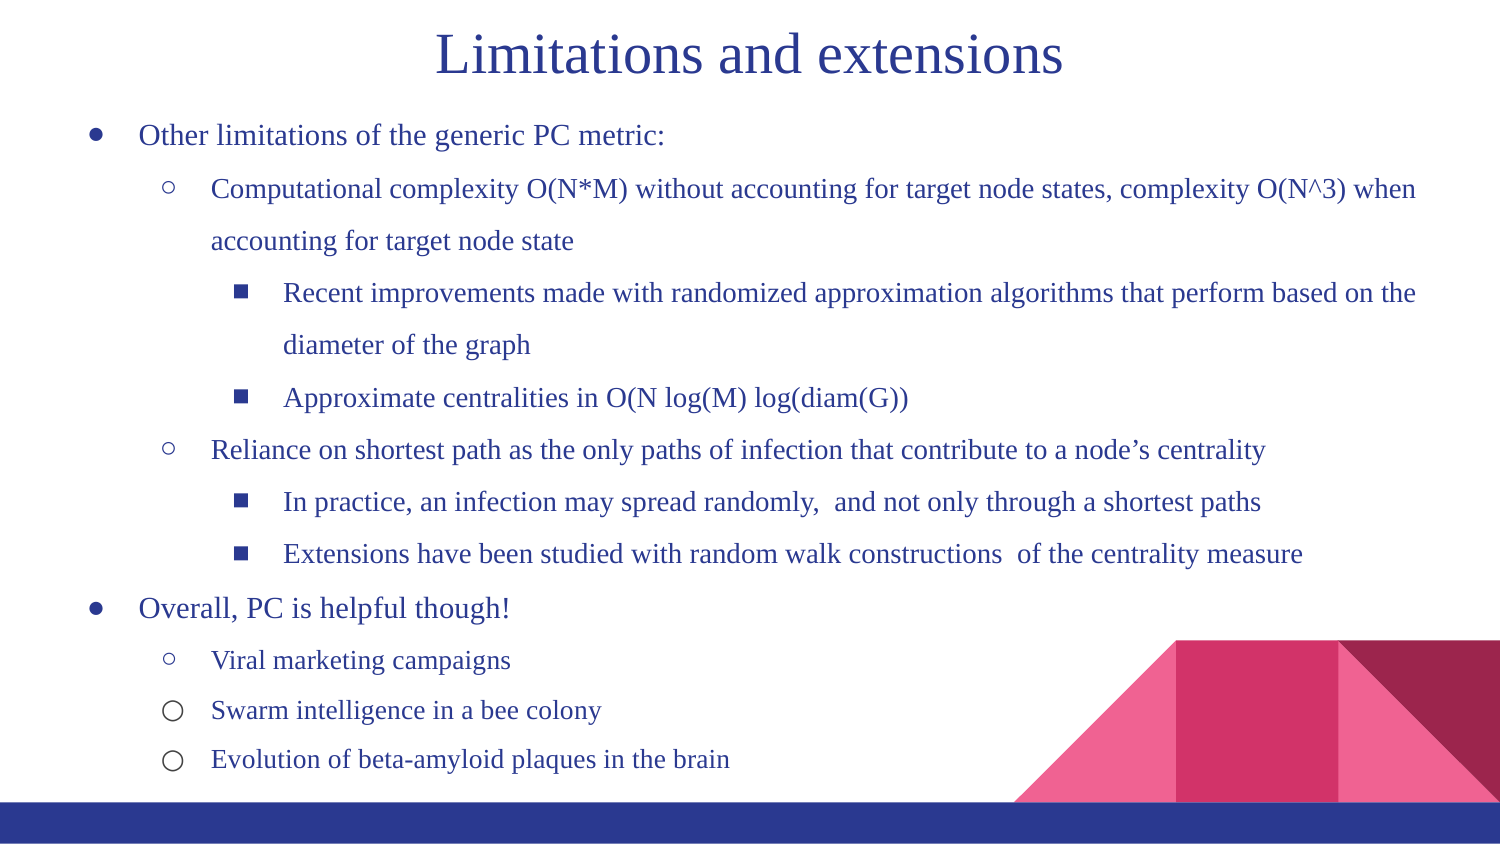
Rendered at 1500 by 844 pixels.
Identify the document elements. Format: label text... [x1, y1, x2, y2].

title Limitations and extensions [51, 0, 1449, 81]
list Other limitations of the generic PC metric: Computational complexity O(N*M) without accounting for target node states, complexity O(N^3) when accounting for target node state Recent improvements made with randomized approximation algorithms that perform based on the diameter of the graph Approximate centralities in O(N log(M) log(diam(G)) Reliance on shortest path as the only paths of infection that contribute to a node’s centrality In practice, an infection may spread randomly, and not only through a shortest paths Extensions have been studied with random walk constructions of the centrality measure Overall, PC is helpful though! Viral marketing campaigns Swarm intelligence in a bee colony Evolution of beta-amyloid plaques in the brain [51, 81, 1449, 802]
